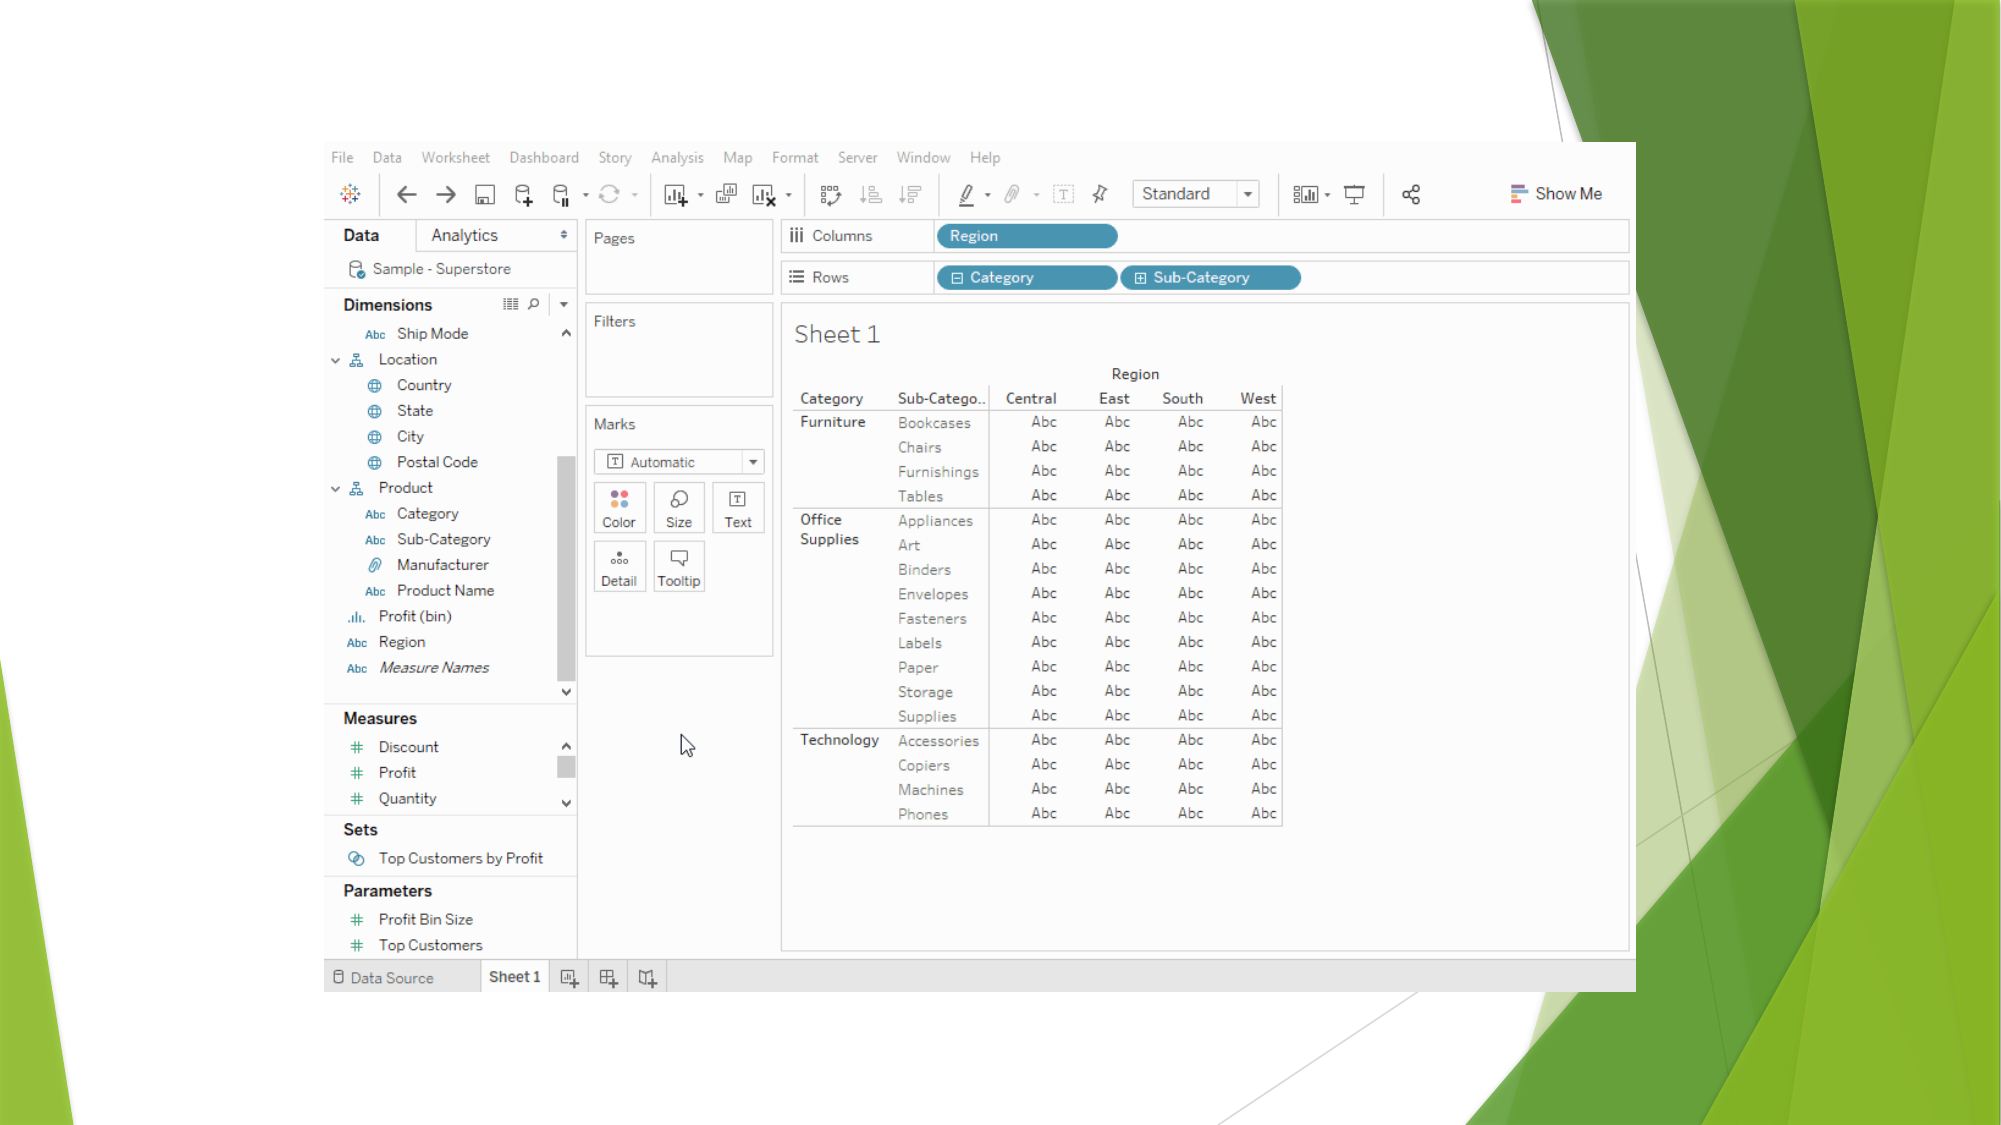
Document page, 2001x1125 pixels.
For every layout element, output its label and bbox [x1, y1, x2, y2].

list [323, 142, 1637, 992]
